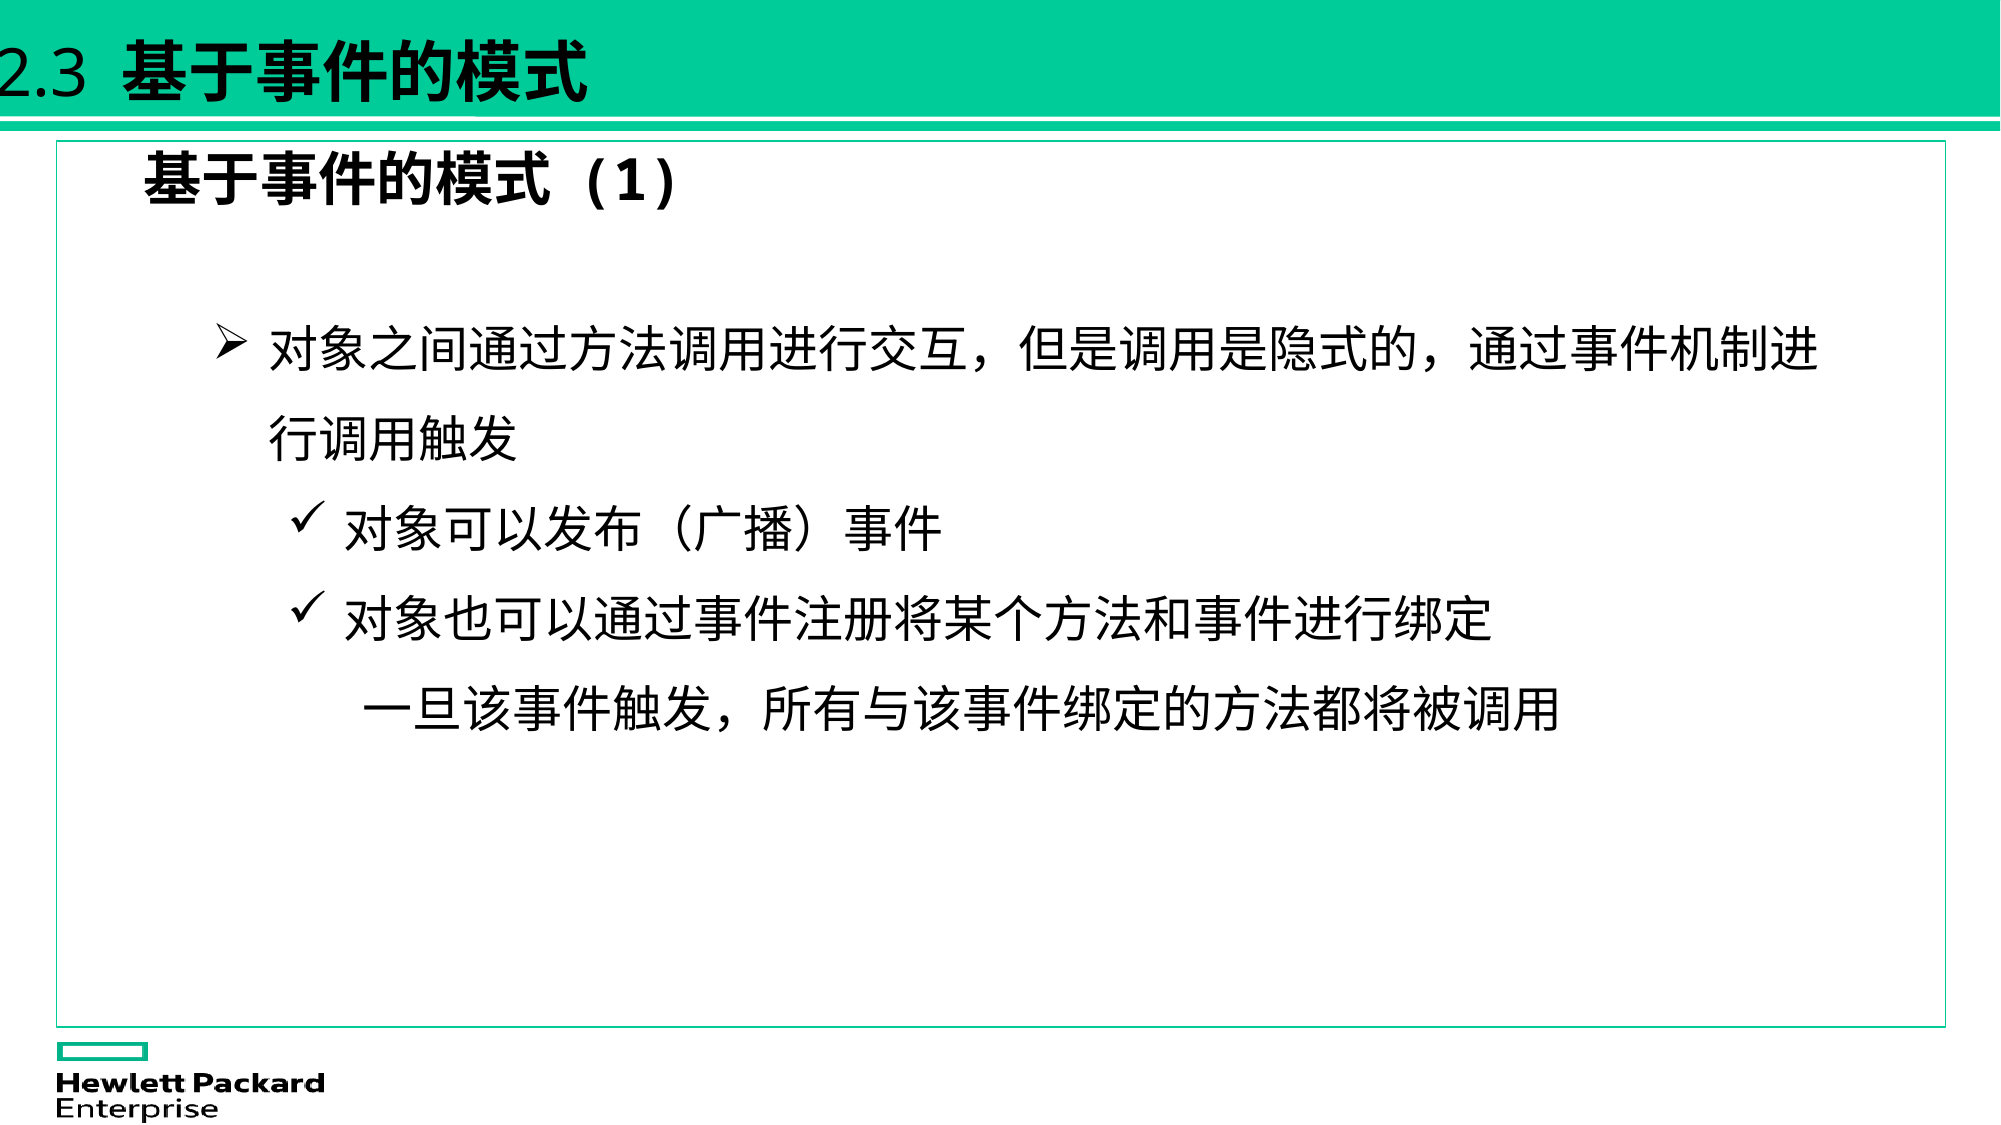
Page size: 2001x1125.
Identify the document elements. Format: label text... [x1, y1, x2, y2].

text_box 2.3 基于事件的模式 [0, 22, 775, 118]
text_box 基于事件的模式 (1) [129, 134, 1404, 219]
text_box 对象之间通过方法调用进行交互，但是调用是隐式的，通过事件机制进行调用触发 对象可以发布（广播）事件 对象也可以通过事件注册将某个方法和事件进行绑定 一旦该事件触发，所有与该事件绑定的方法都将被调用 [197, 280, 1865, 746]
picture [36, 1033, 336, 1125]
